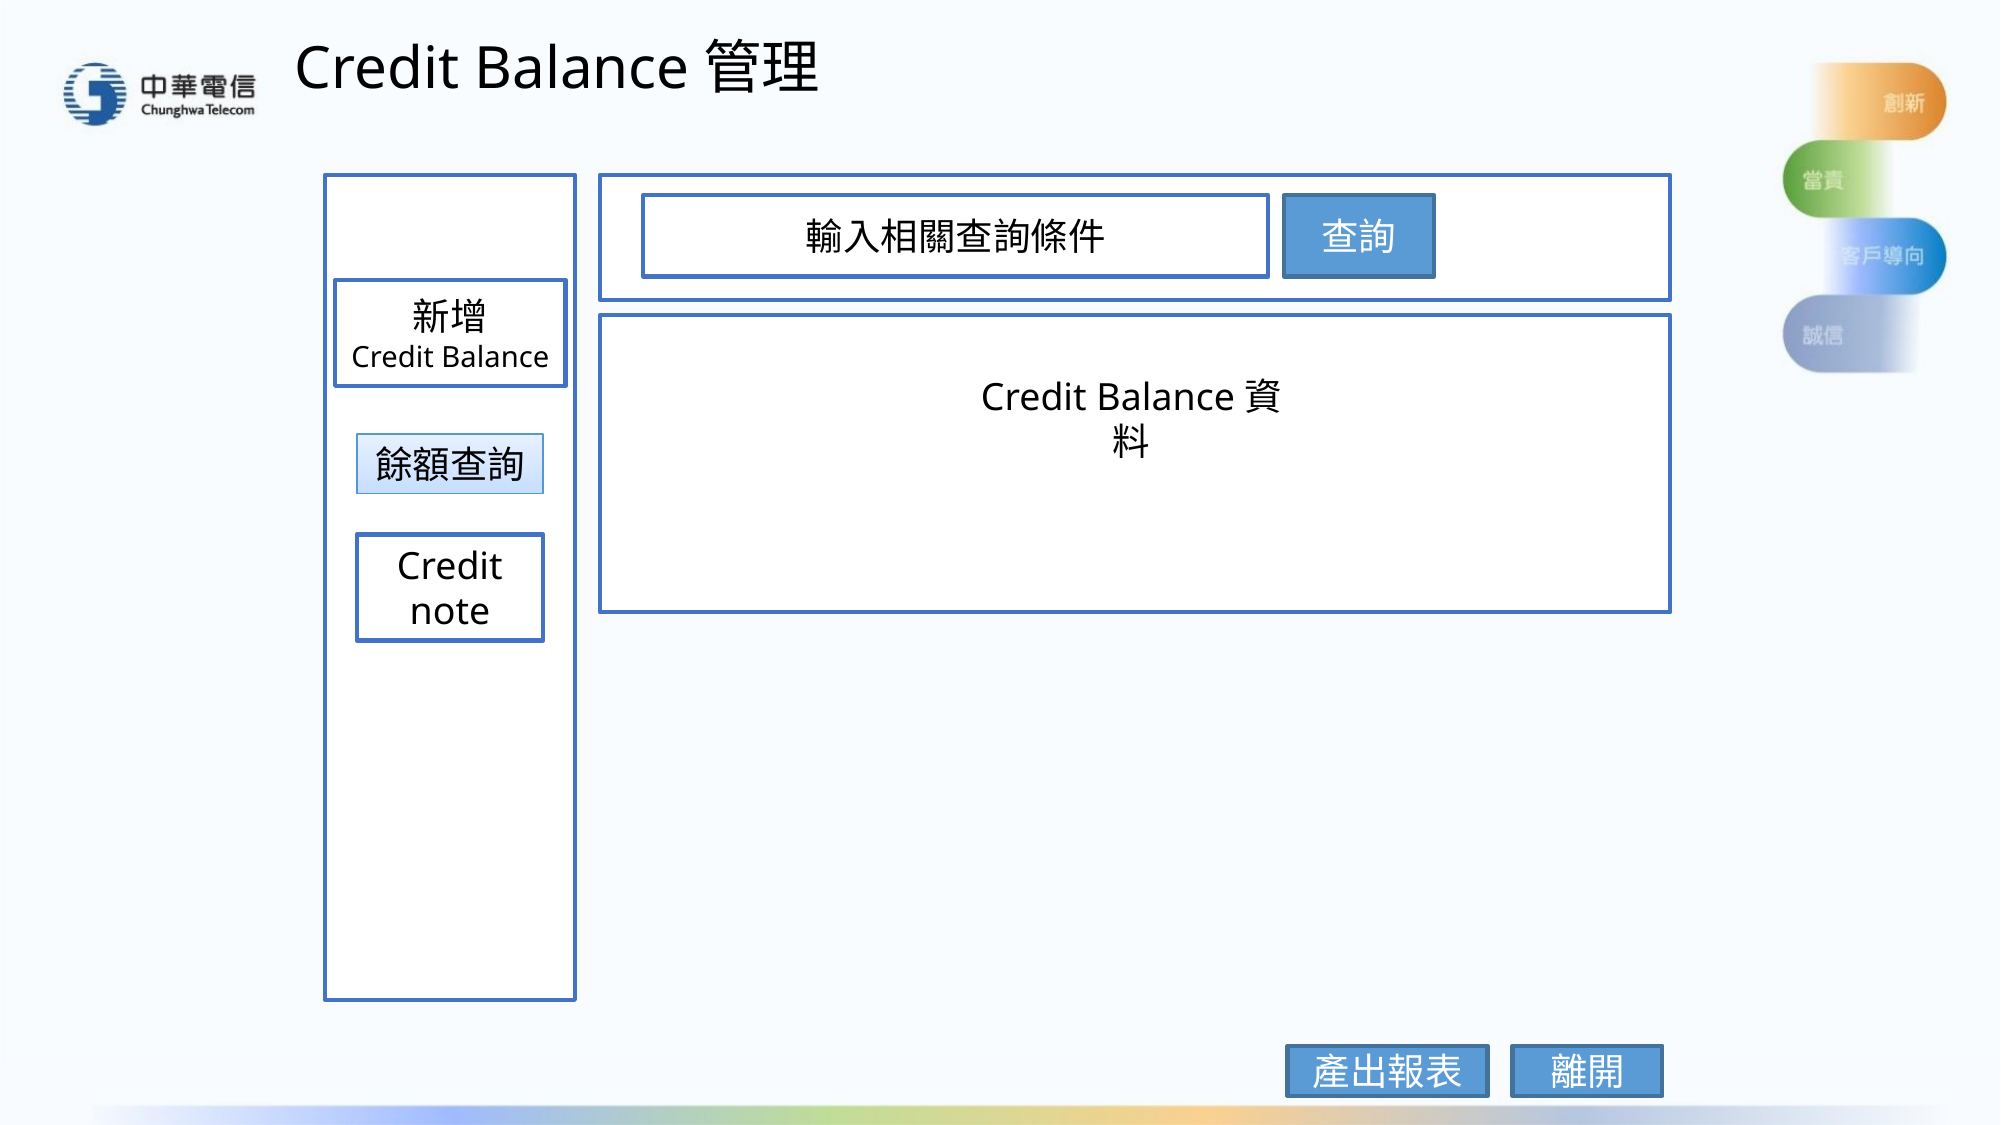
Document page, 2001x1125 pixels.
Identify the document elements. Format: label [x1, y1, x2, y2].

text_box [598, 173, 1672, 302]
text_box [1285, 1044, 1490, 1098]
text_box [598, 313, 1672, 614]
picture [0, 0, 2001, 1125]
title [286, 24, 1638, 116]
text_box [323, 173, 577, 1002]
text_box [1510, 1044, 1664, 1098]
